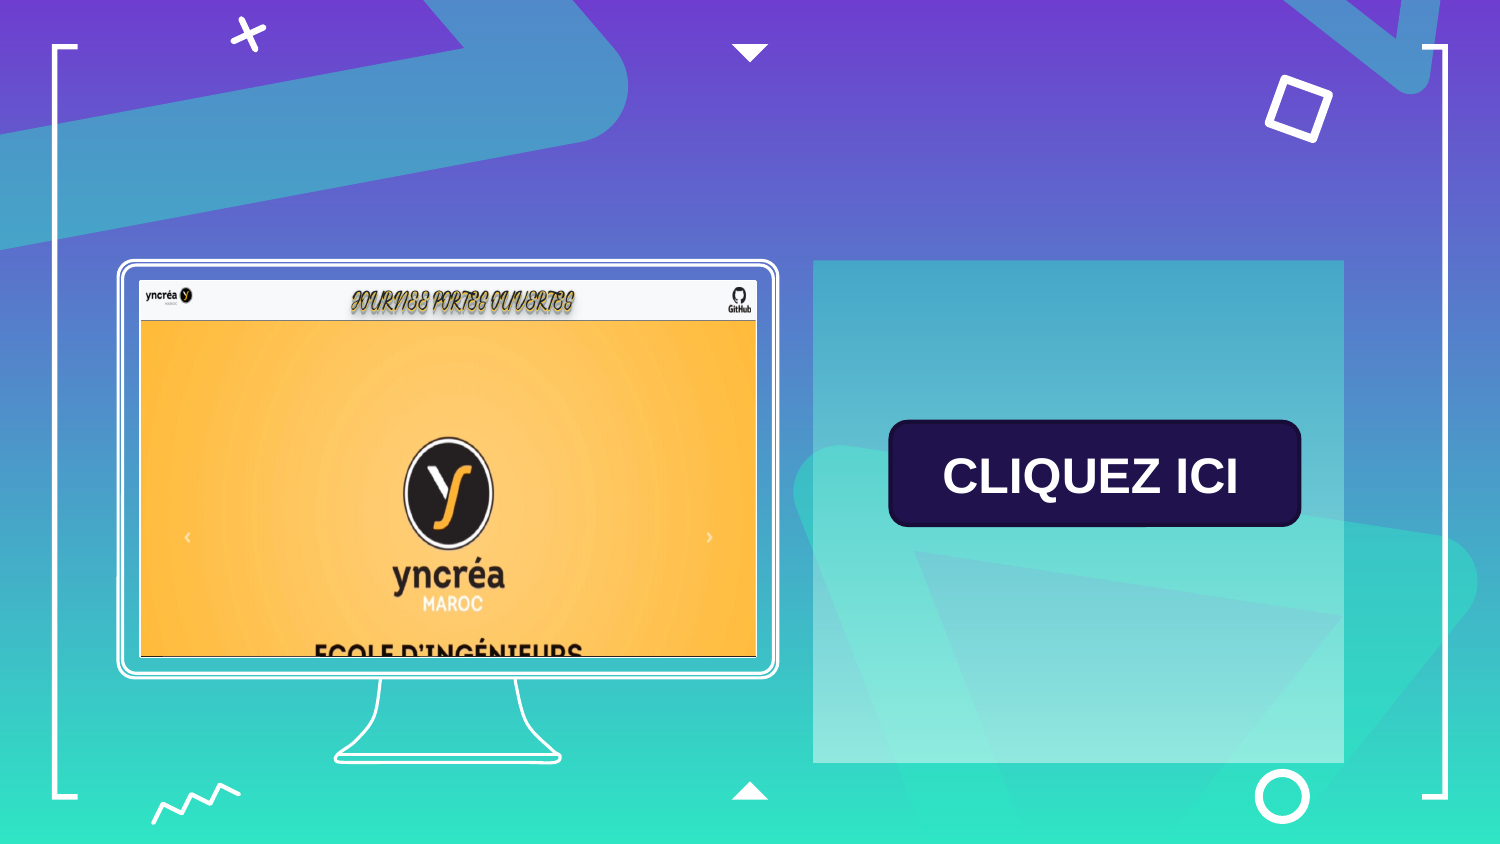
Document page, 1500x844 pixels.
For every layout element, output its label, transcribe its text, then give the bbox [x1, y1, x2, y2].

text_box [117, 260, 779, 764]
text_box CLIQUEZ ICI [927, 435, 1263, 511]
picture [140, 281, 756, 657]
text_box [888, 419, 1302, 528]
text_box [813, 260, 1344, 763]
